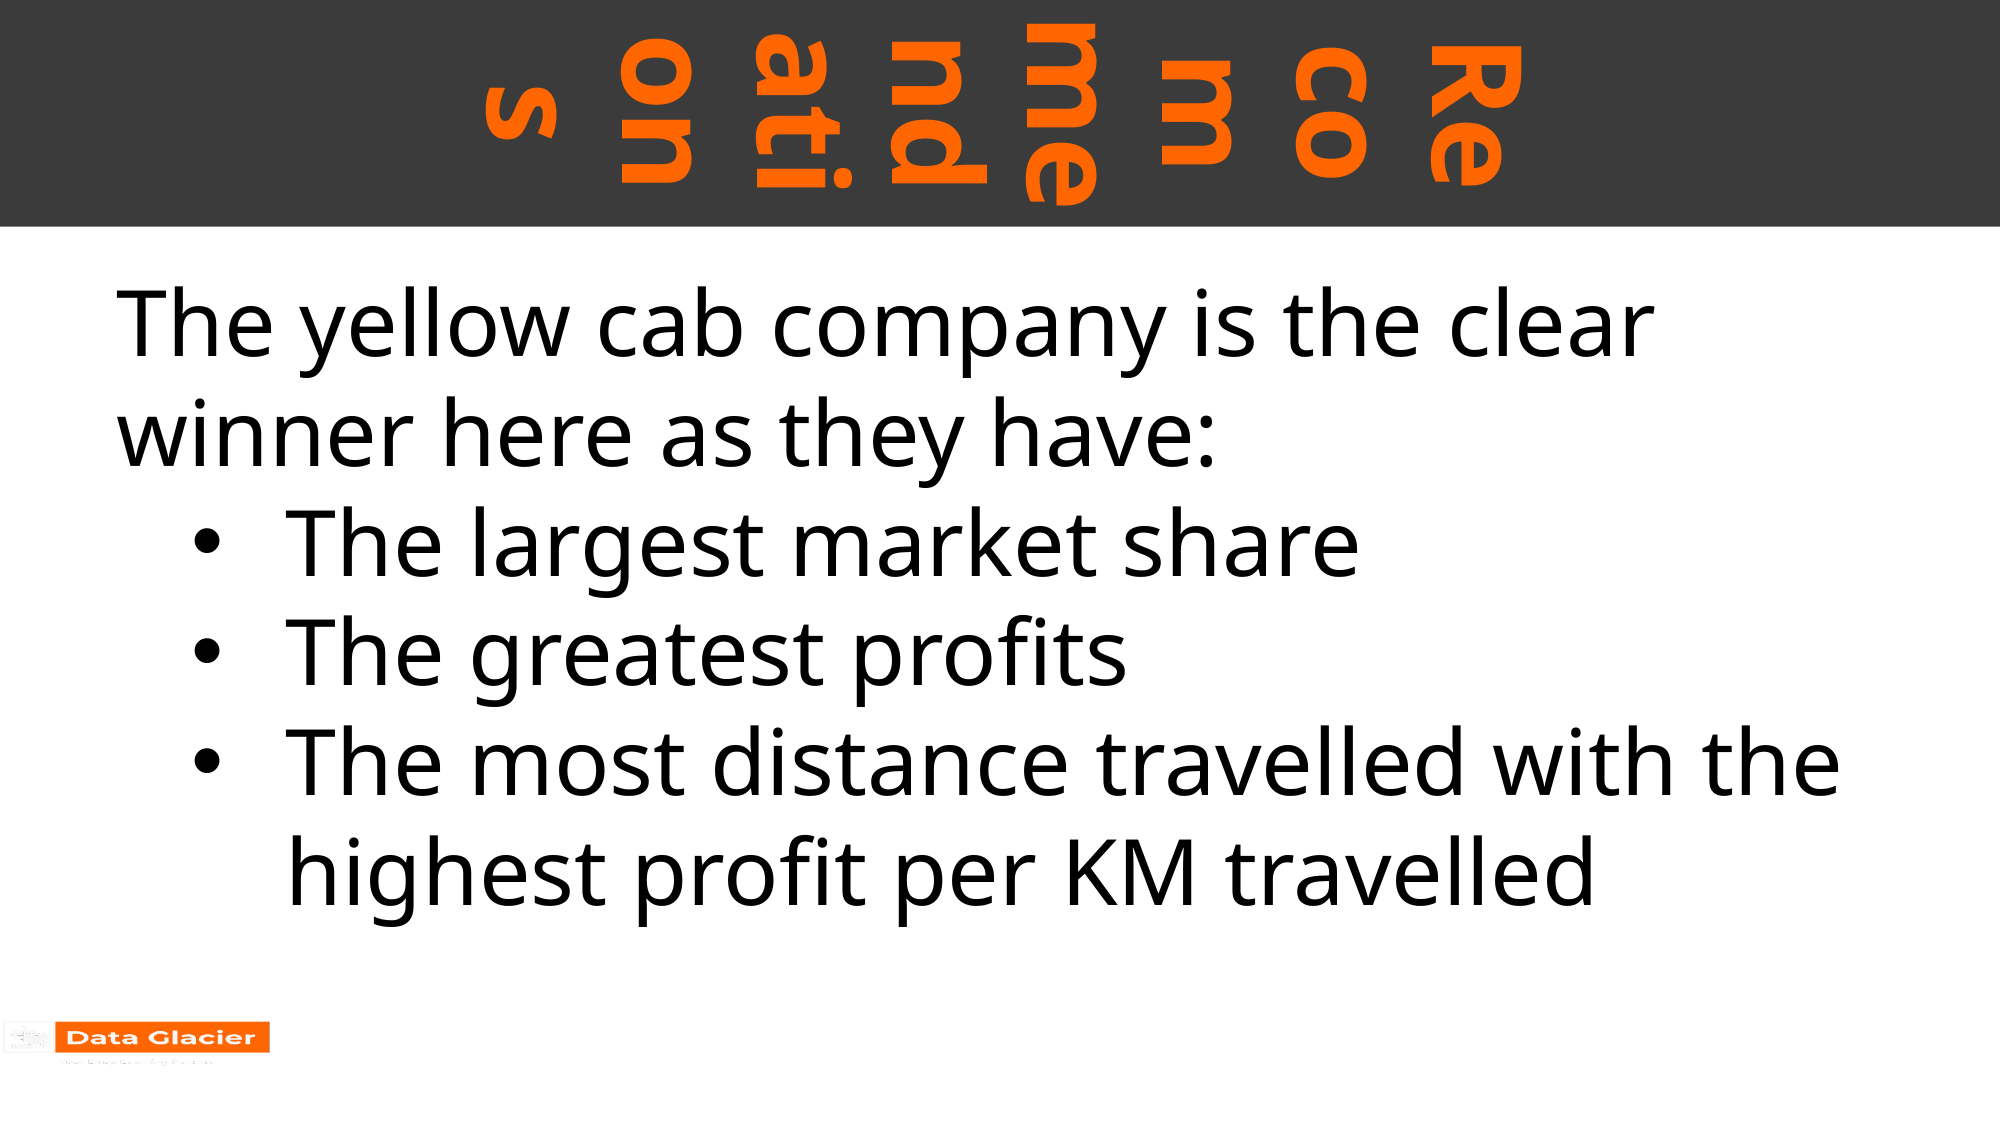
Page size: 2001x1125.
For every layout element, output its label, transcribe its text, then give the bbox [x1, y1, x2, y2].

text_box The yellow cab company is the clear winner here as they have: The largest market share The greatest profits The most distance travelled with the highest profit per KM travelled [116, 264, 1883, 925]
picture [0, 961, 272, 1125]
title Recommendations [0, 0, 2000, 227]
